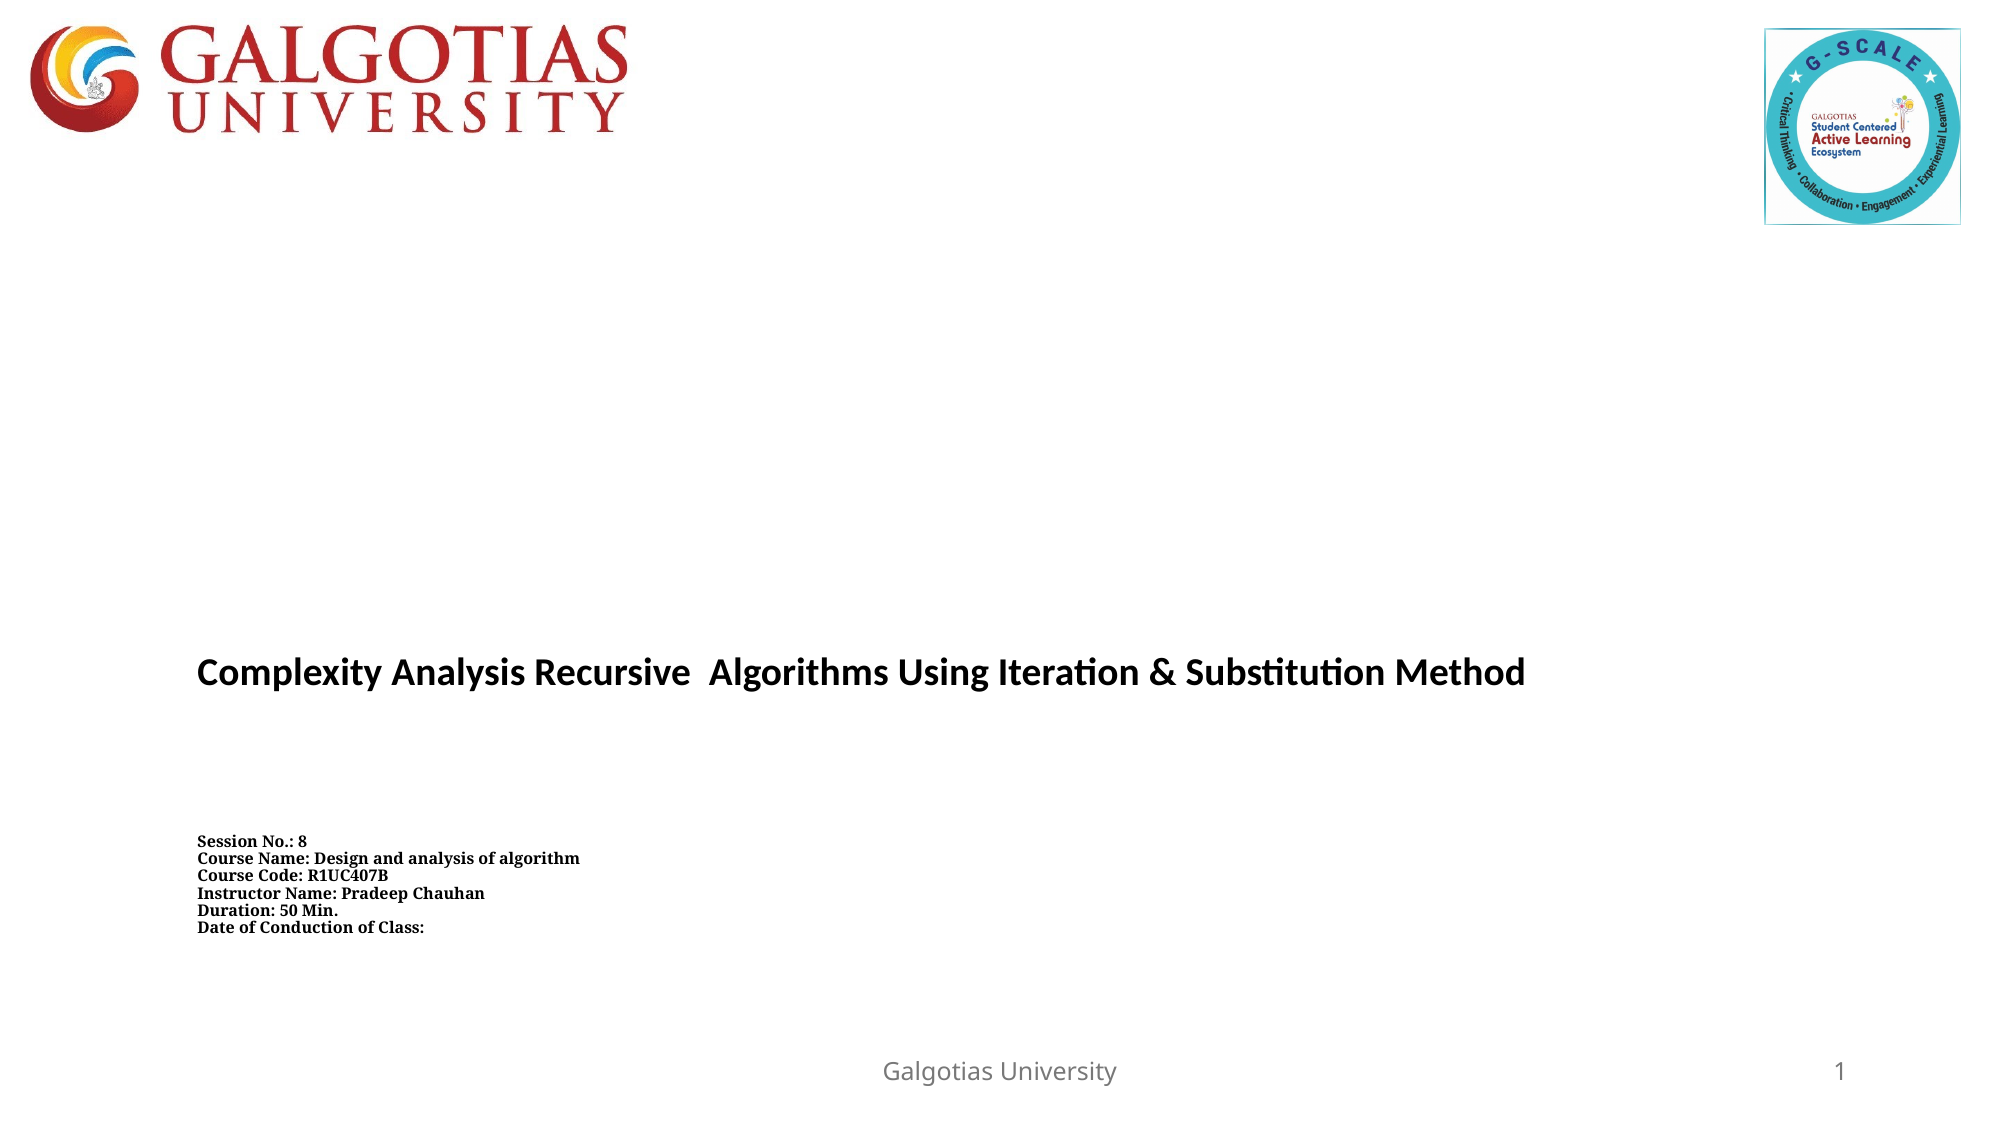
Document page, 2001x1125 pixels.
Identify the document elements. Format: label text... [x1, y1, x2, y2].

slide_number 1 [1412, 1042, 1863, 1103]
picture [1764, 28, 1961, 225]
picture [16, 18, 641, 141]
title Complexity Analysis Recursive Algorithms Using Iteration & Substitution Method Session No.: 8 Course Name: Design and analysis of algorithm Course Code: R1UC407B Instructor Name: Pradeep Chauhan Duration: 50 Min. Date of Conduction of Class: [182, 436, 1564, 1043]
footer Galgotias University [662, 1042, 1338, 1103]
